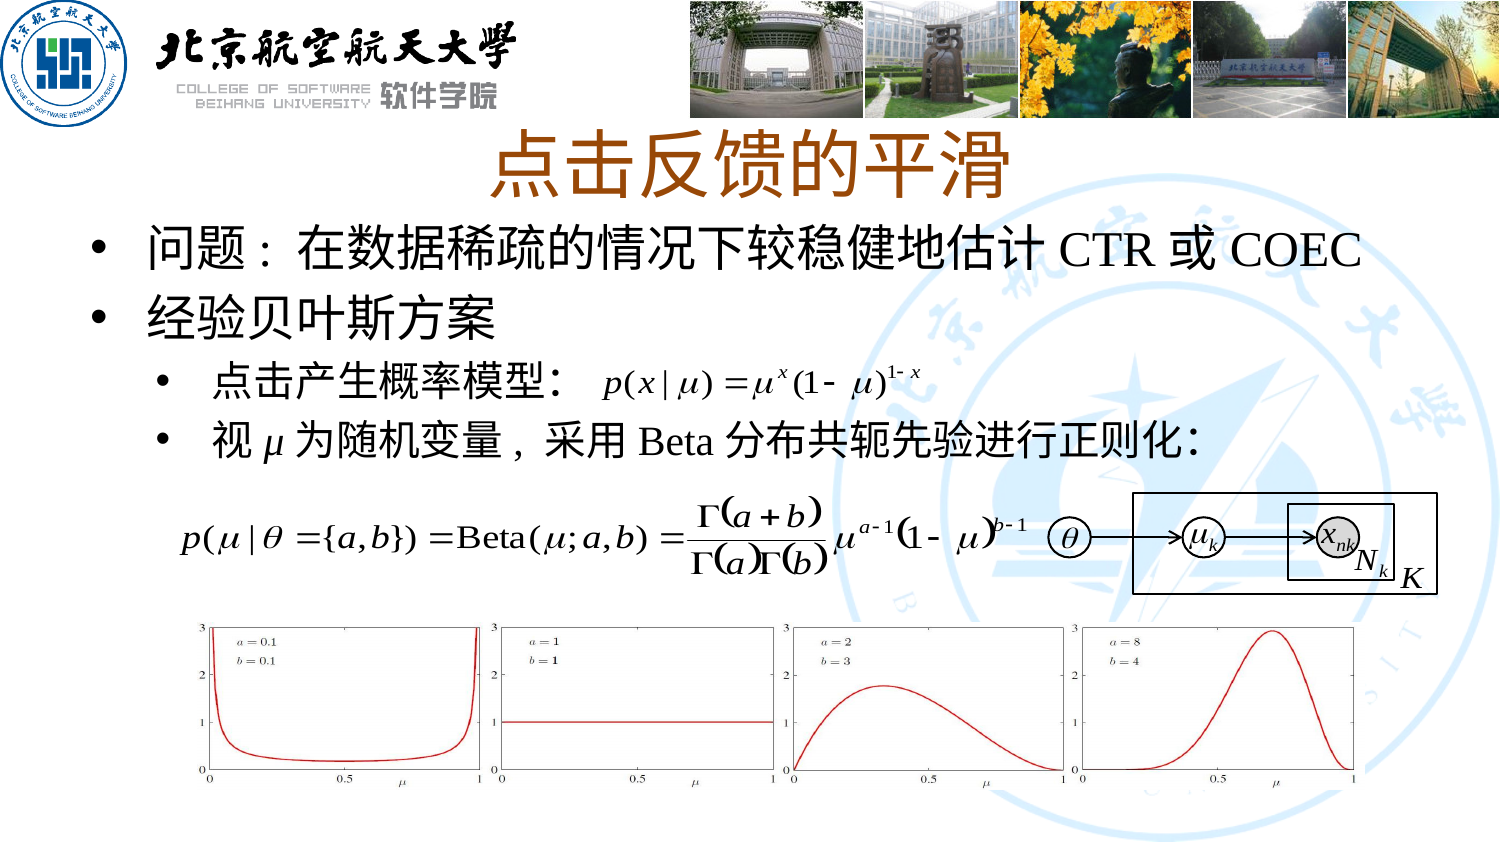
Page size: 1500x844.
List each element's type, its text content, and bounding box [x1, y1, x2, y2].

picture [197, 622, 1365, 790]
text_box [170, 496, 1034, 588]
list 问题: 在数据稀疏的情况下较稳健地估计CTR或COEC 经验贝叶斯方案 点击产生概率模型： 视μ为随机变量, 采用Beta分布共轭先验进行正则化： [74, 208, 1426, 777]
picture [0, 0, 516, 127]
title 点击反馈的平滑 [74, 91, 1426, 208]
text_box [1048, 493, 1438, 595]
picture [688, 0, 1500, 119]
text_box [593, 357, 928, 408]
